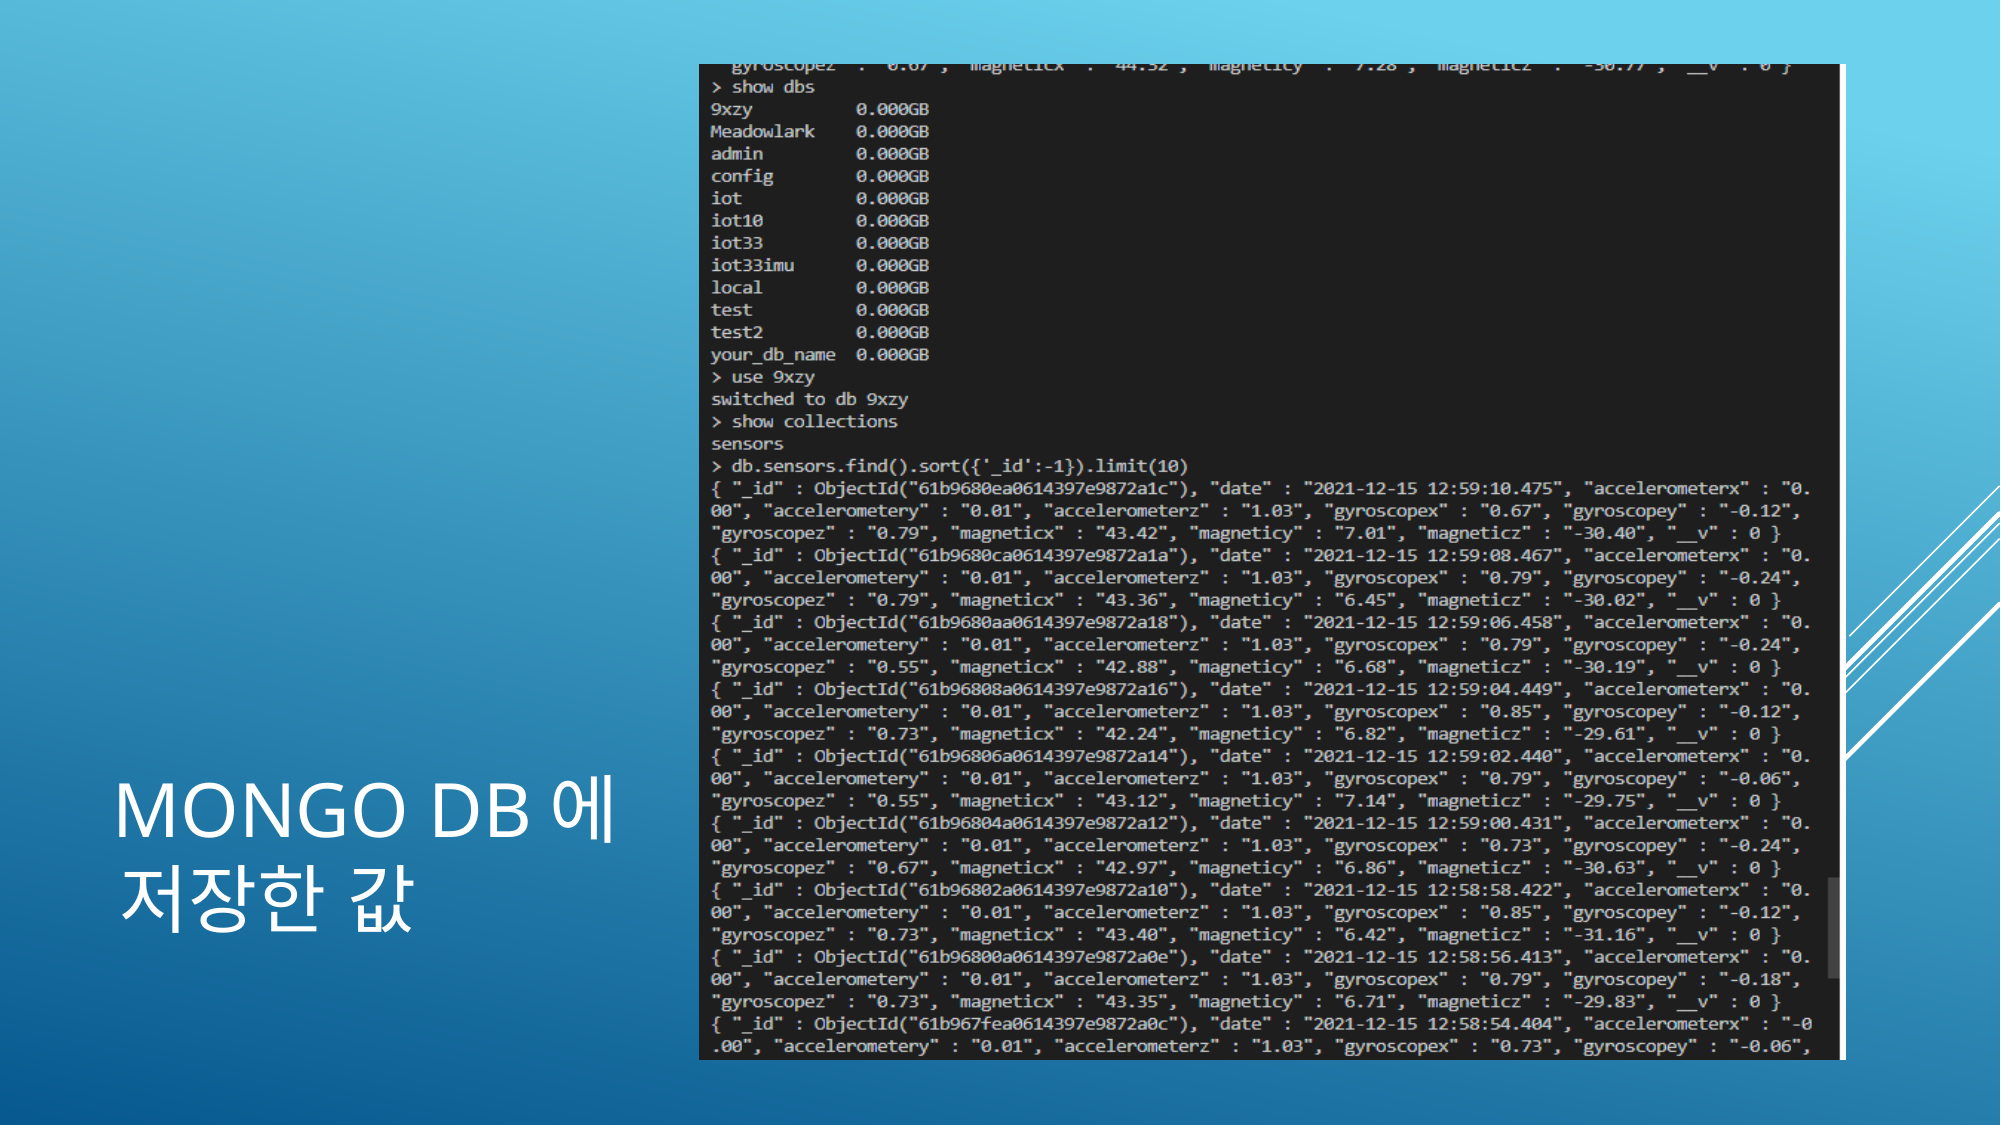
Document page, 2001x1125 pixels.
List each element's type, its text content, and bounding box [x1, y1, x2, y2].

title mongo db에 저장한 값 [0, 728, 699, 977]
picture [699, 64, 1846, 1061]
